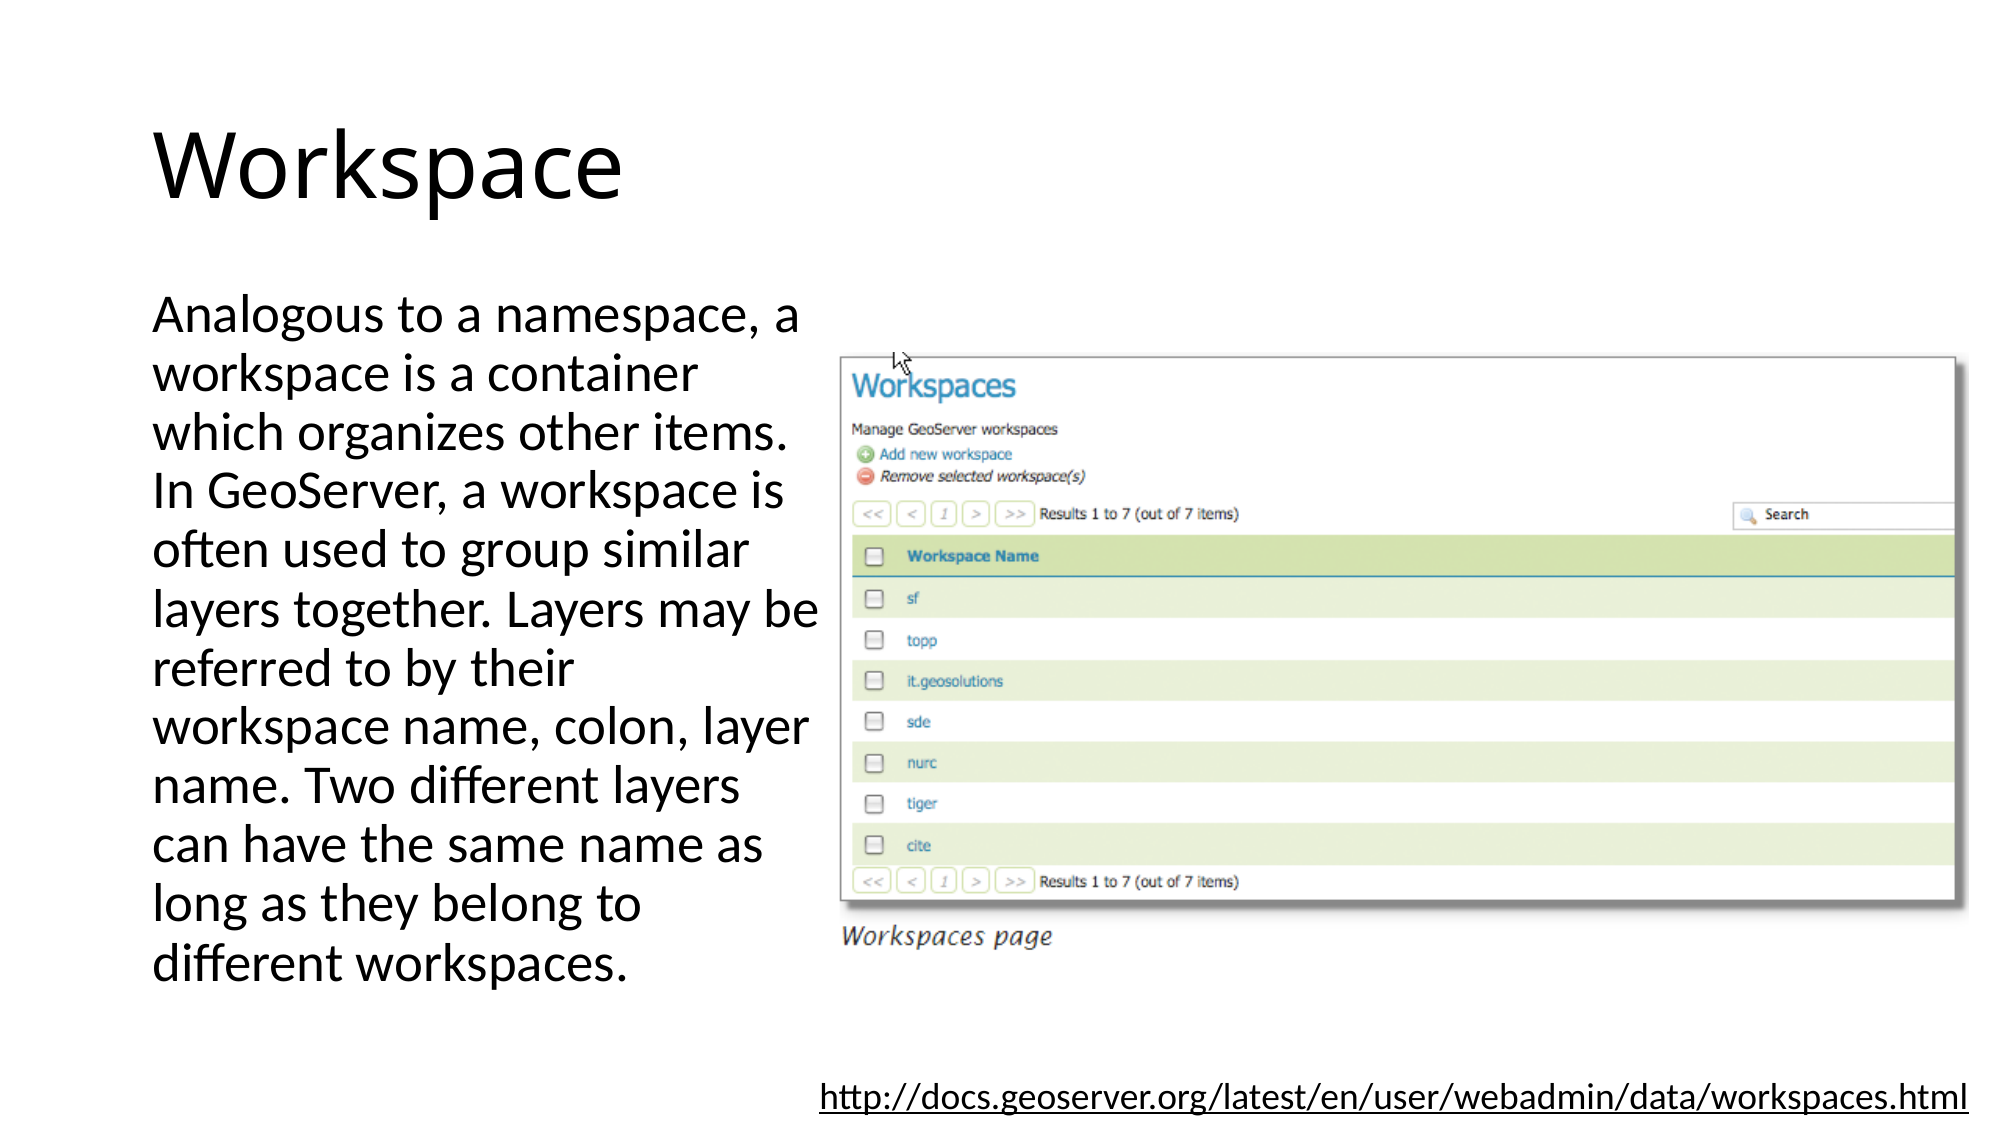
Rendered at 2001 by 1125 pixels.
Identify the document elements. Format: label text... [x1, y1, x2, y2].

list Analogous to a namespace, a workspace is a container which organizes other items. In GeoServer, a workspace is often used to group similar layers together. Layers may be referred to by their workspace name, colon, layer name. Two different layers can have the same name as long as they belong to different workspaces. [137, 277, 838, 1014]
text_box http://docs.geoserver.org/latest/en/user/webadmin/data/workspaces.html [804, 1064, 2000, 1125]
picture [837, 352, 1969, 961]
title Workspace [137, 59, 1863, 278]
